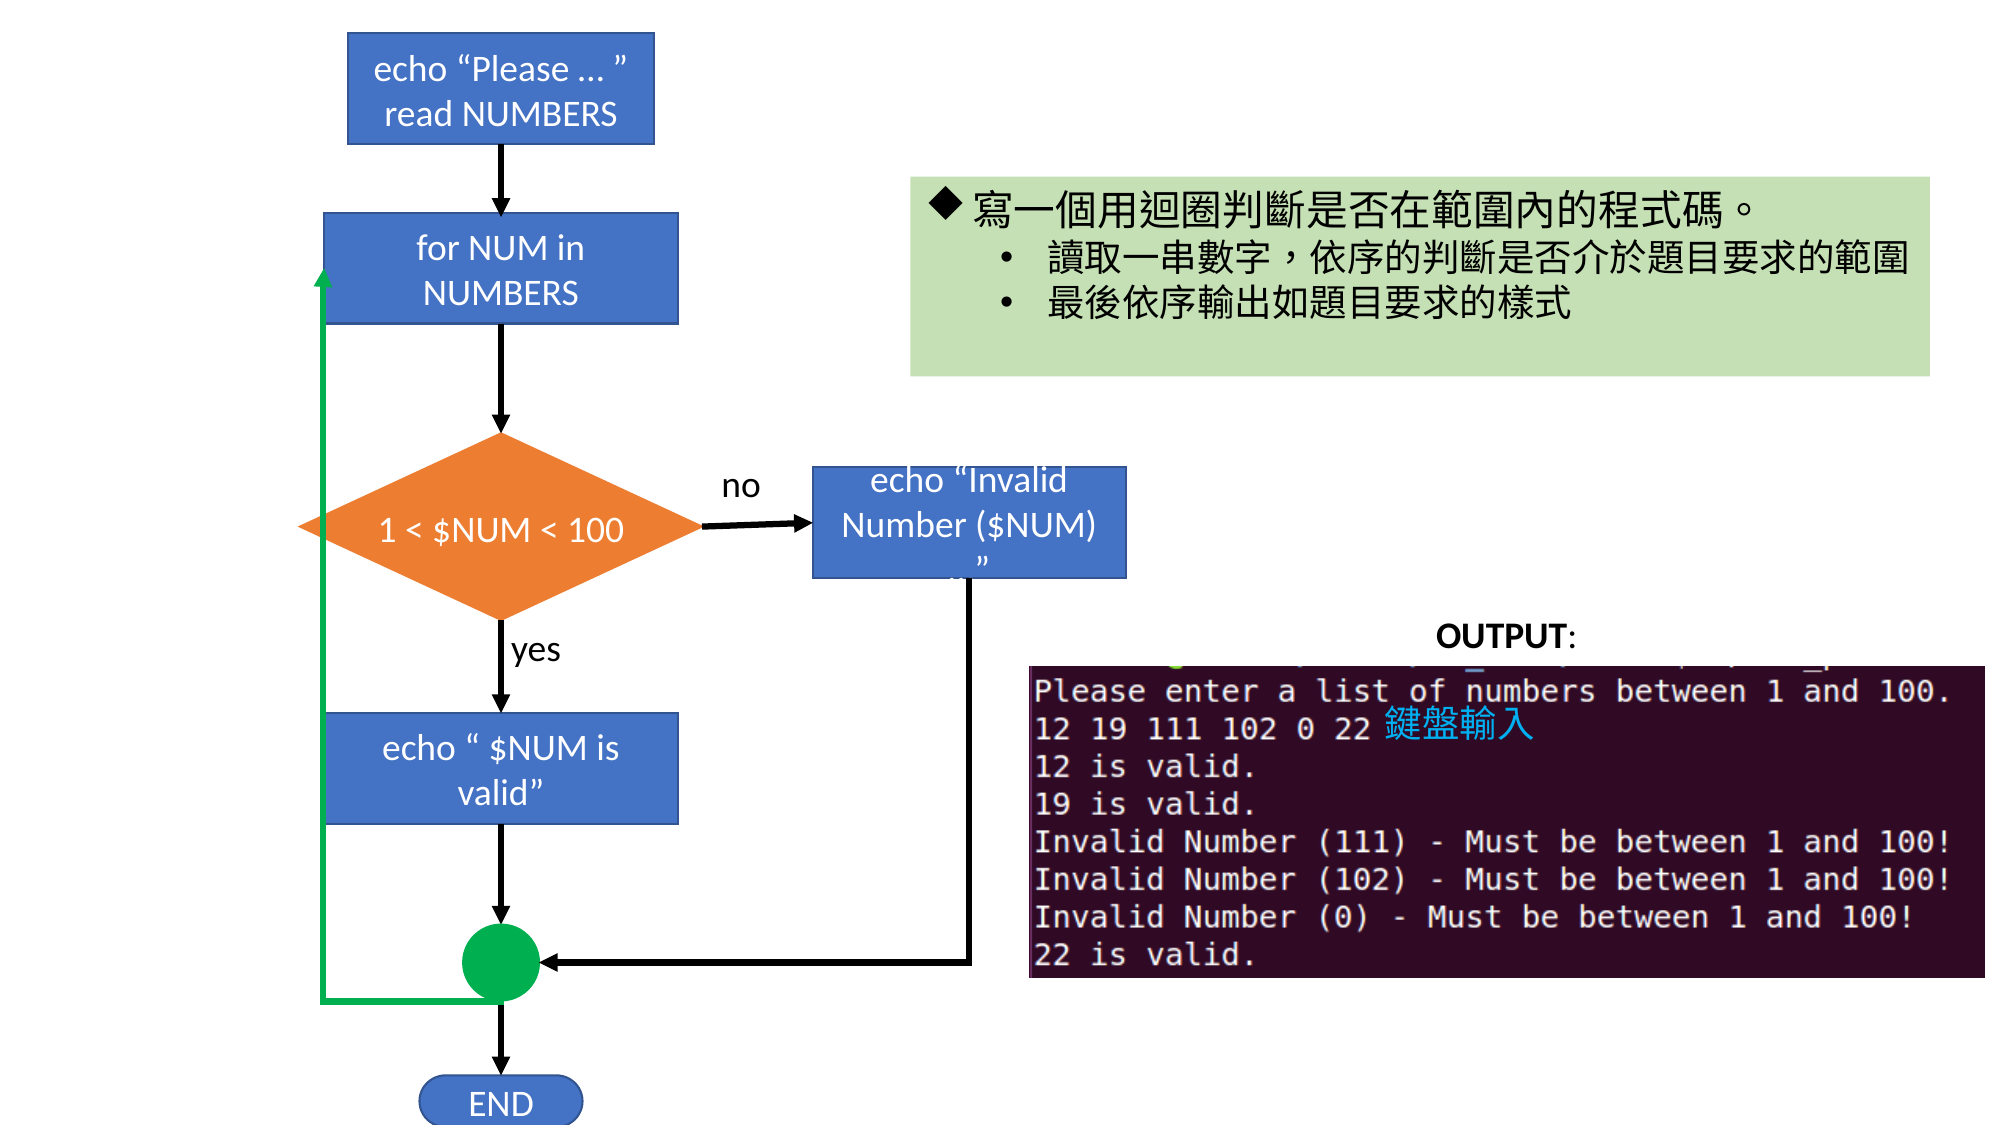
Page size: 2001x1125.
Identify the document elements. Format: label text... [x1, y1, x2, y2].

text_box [46, 545, 779, 723]
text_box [300, 433, 702, 545]
text_box echo “Invalid Number ($NUM)…” [812, 466, 1127, 579]
text_box OUTPUT: [1421, 604, 1593, 664]
text_box for NUM in NUMBERS [323, 212, 679, 325]
text_box 寫一個用迴圈判斷是否在範圍內的程式碼。 讀取一串數字，依序的判斷是否介於題目要求的範圍 最後依序輸出如題目要求的樣式 [910, 176, 1930, 377]
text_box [701, 522, 813, 527]
picture [1029, 666, 1985, 978]
text_box echo “ $NUM is valid” [326, 723, 561, 825]
text_box no [706, 452, 776, 513]
text_box END [418, 1074, 584, 1125]
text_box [561, 555, 947, 986]
text_box [462, 923, 540, 1002]
text_box echo “Please … ” read NUMBERS [347, 32, 655, 145]
